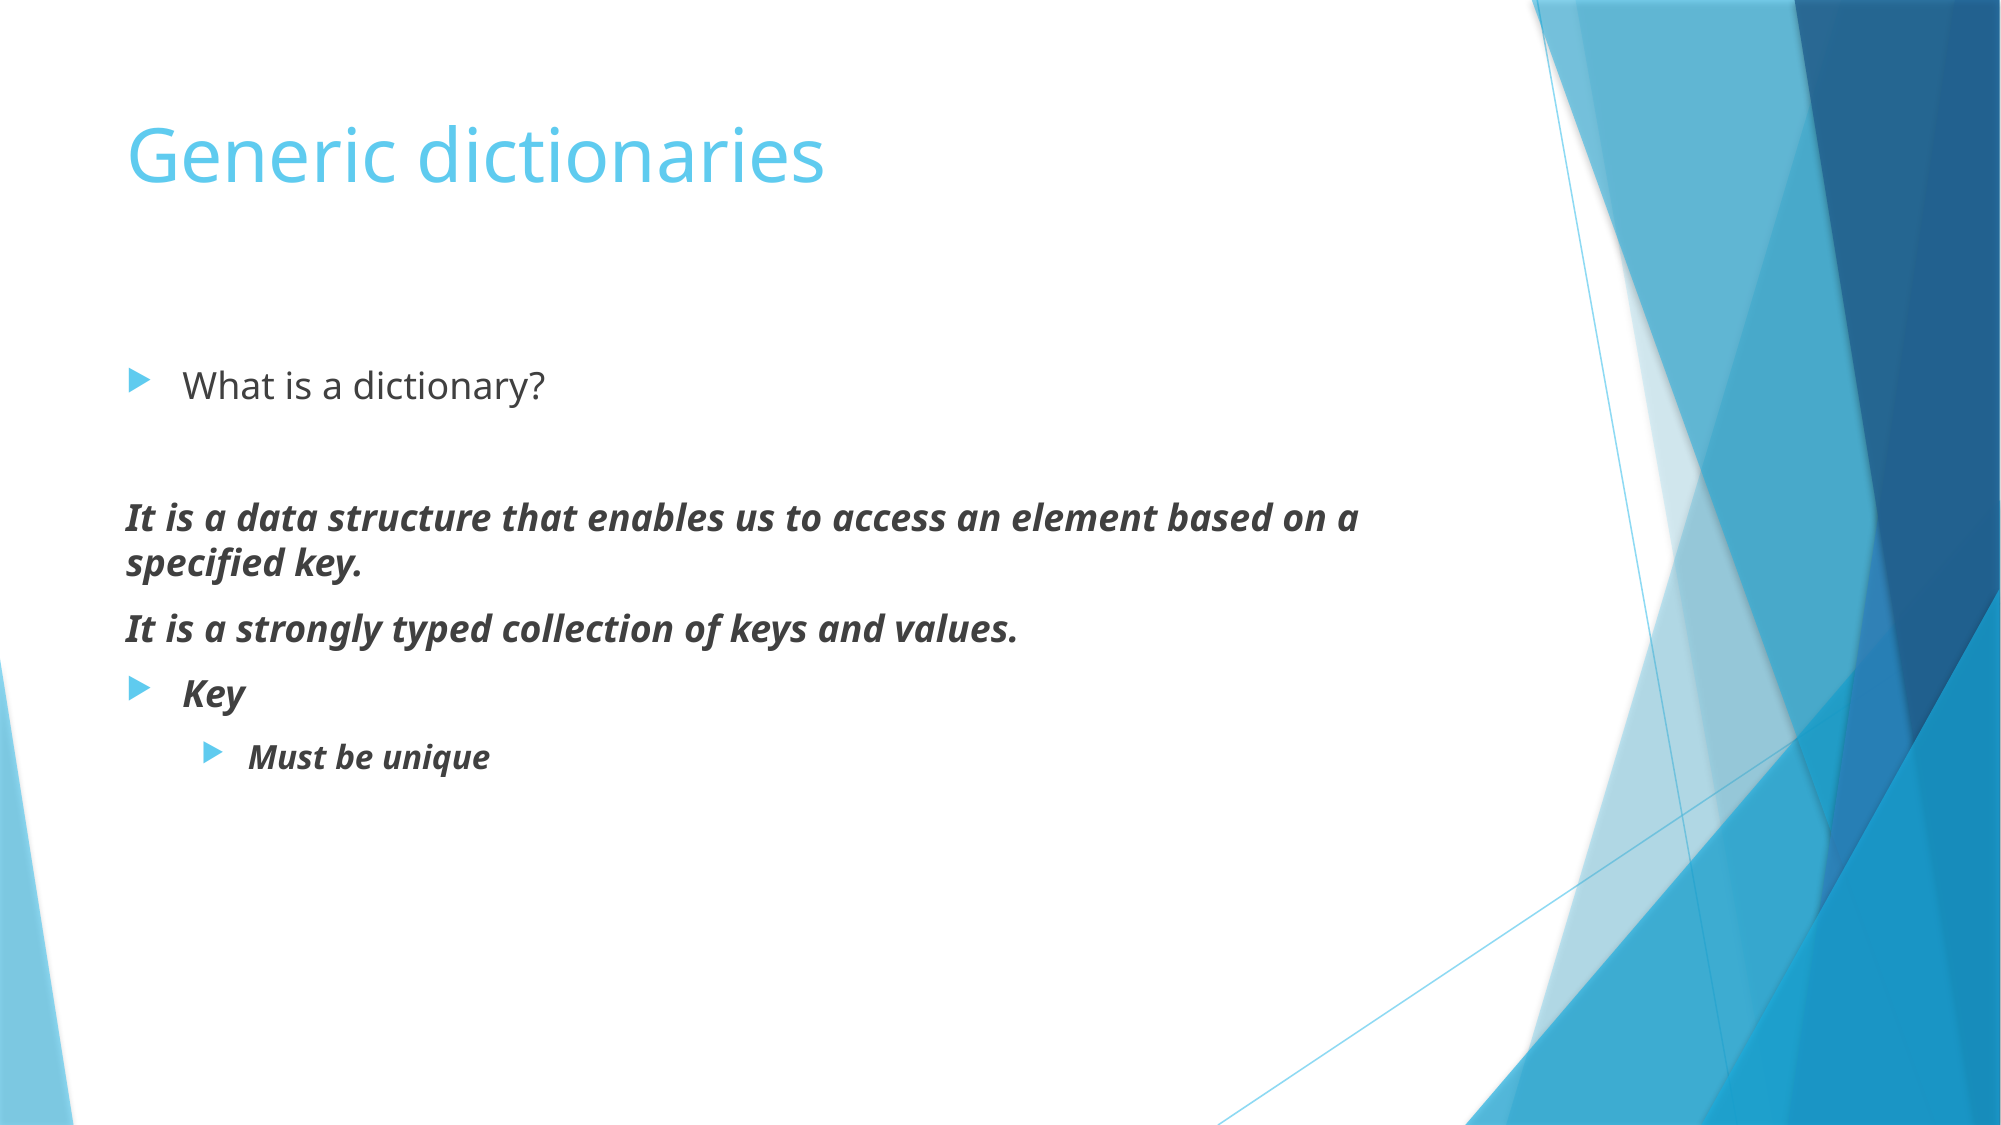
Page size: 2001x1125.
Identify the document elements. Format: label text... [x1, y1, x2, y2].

title Generic dictionaries [111, 99, 1522, 317]
list What is a dictionary? It is a data structure that enables us to access an element based on a specified key. It is a strongly typed collection of keys and values. Key Must be unique [111, 354, 1522, 992]
